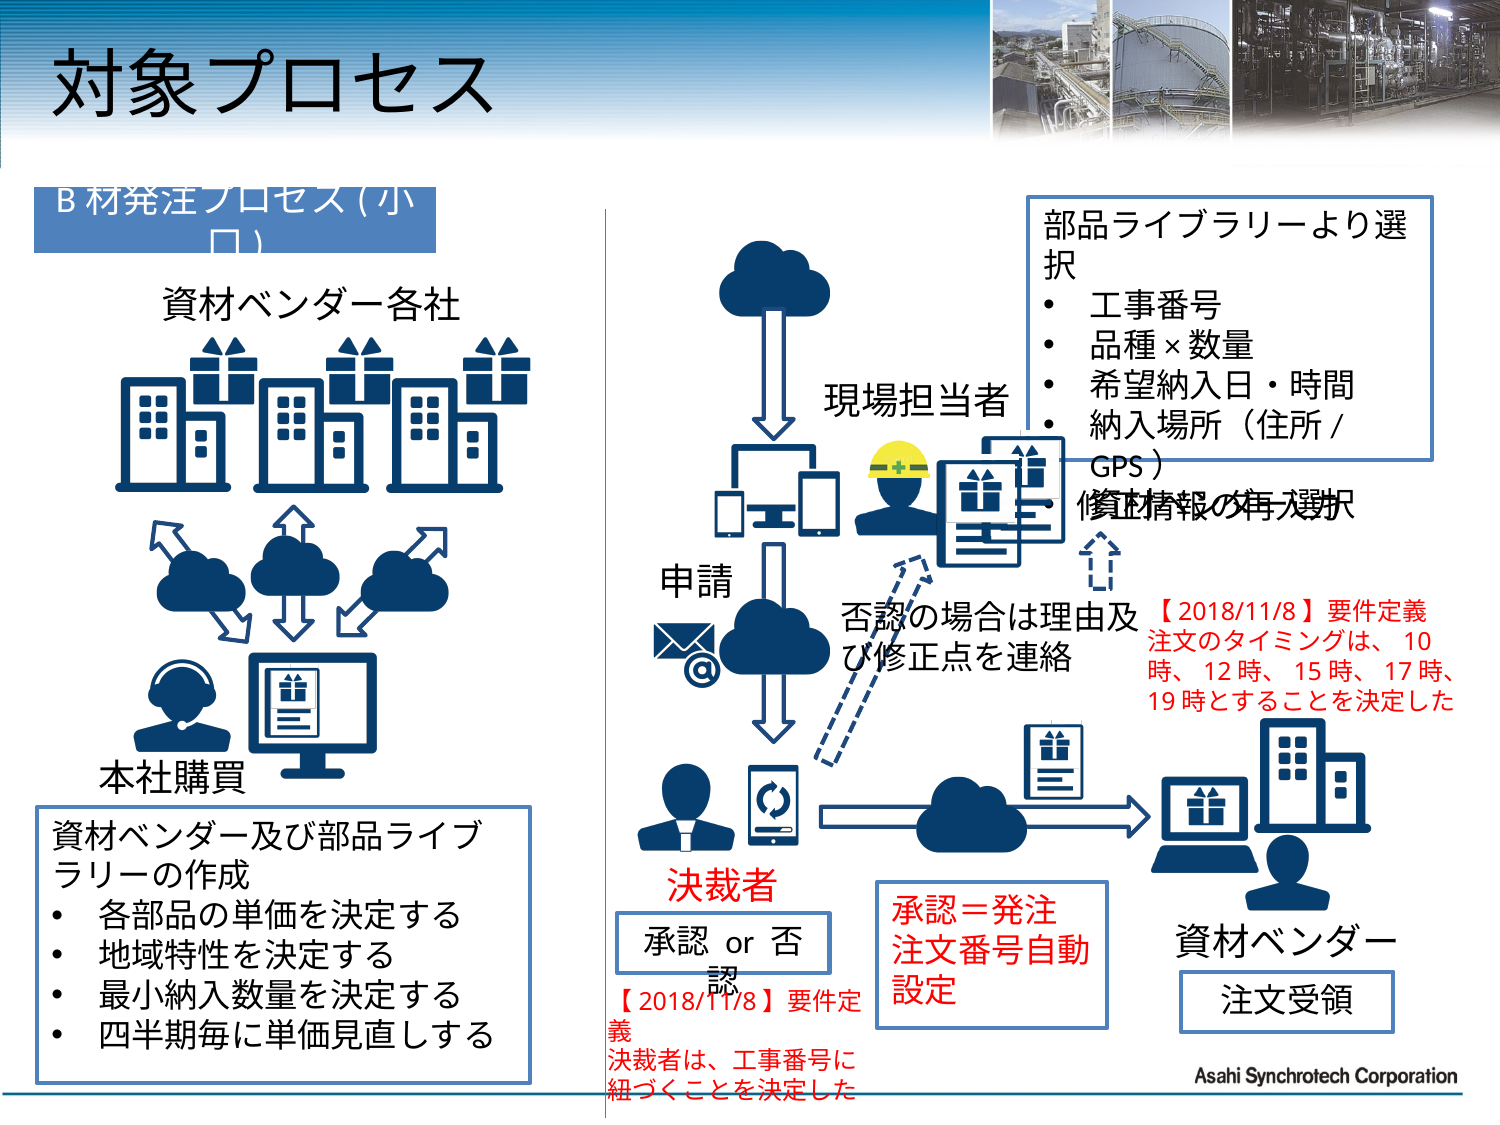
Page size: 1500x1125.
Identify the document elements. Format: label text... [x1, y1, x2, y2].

text_box [813, 684, 875, 768]
text_box [1035, 794, 1143, 839]
text_box [892, 554, 934, 588]
text_box [416, 526, 448, 533]
text_box [336, 605, 368, 638]
text_box 【2018/11/8】要件定義 注文のタイミングは、10時、12時、15時、17時、19時とすることを決定した [1132, 587, 1496, 723]
text_box 決裁者 [652, 857, 795, 911]
text_box [272, 620, 315, 643]
text_box [751, 704, 796, 745]
text_box 申請 [643, 551, 749, 611]
text_box [821, 804, 908, 829]
text_box 否認の場合は理由及び修正点を連絡 [838, 588, 1132, 684]
picture [0, 0, 1500, 1125]
title 対象プロセス [35, 21, 1386, 141]
text_box 承認 or 否認 [615, 911, 832, 975]
text_box B材発注プロセス(小口) [30, 182, 440, 257]
text_box 資材ベンダー各社 [146, 273, 476, 333]
text_box 現場担当者 [809, 370, 1027, 430]
text_box 資材ベンダー [1159, 910, 1415, 971]
text_box 修正情報の再入力 [1074, 477, 1399, 532]
text_box [761, 564, 786, 576]
text_box 承認＝発注 注文番号自動設定 [875, 880, 1109, 1030]
text_box [1078, 531, 1121, 591]
text_box 資材ベンダー及び部品ライブラリーの作成 各部品の単価を決定する 地域特性を決定する 最小納入数量を決定する 四半期毎に単価見直しする [35, 805, 532, 1085]
text_box [217, 630, 251, 644]
text_box 部品ライブラリーより選択 工事番号 品種×数量 希望納入日・時間 納入場所（住所/GPS） 資材ベンダー選択 [1026, 195, 1434, 462]
text_box [150, 520, 184, 537]
text_box [751, 346, 796, 423]
text_box 本社購買 [83, 746, 264, 805]
text_box 【2018/11/8】要件定義 決裁者は、工事番号に紐づくことを決定した [592, 977, 600, 1113]
text_box 【2018/11/8】要件定義 決裁者は、工事番号に紐づくことを決定した [610, 977, 894, 1113]
text_box [280, 506, 308, 517]
text_box 注文受領 [1179, 970, 1395, 1034]
